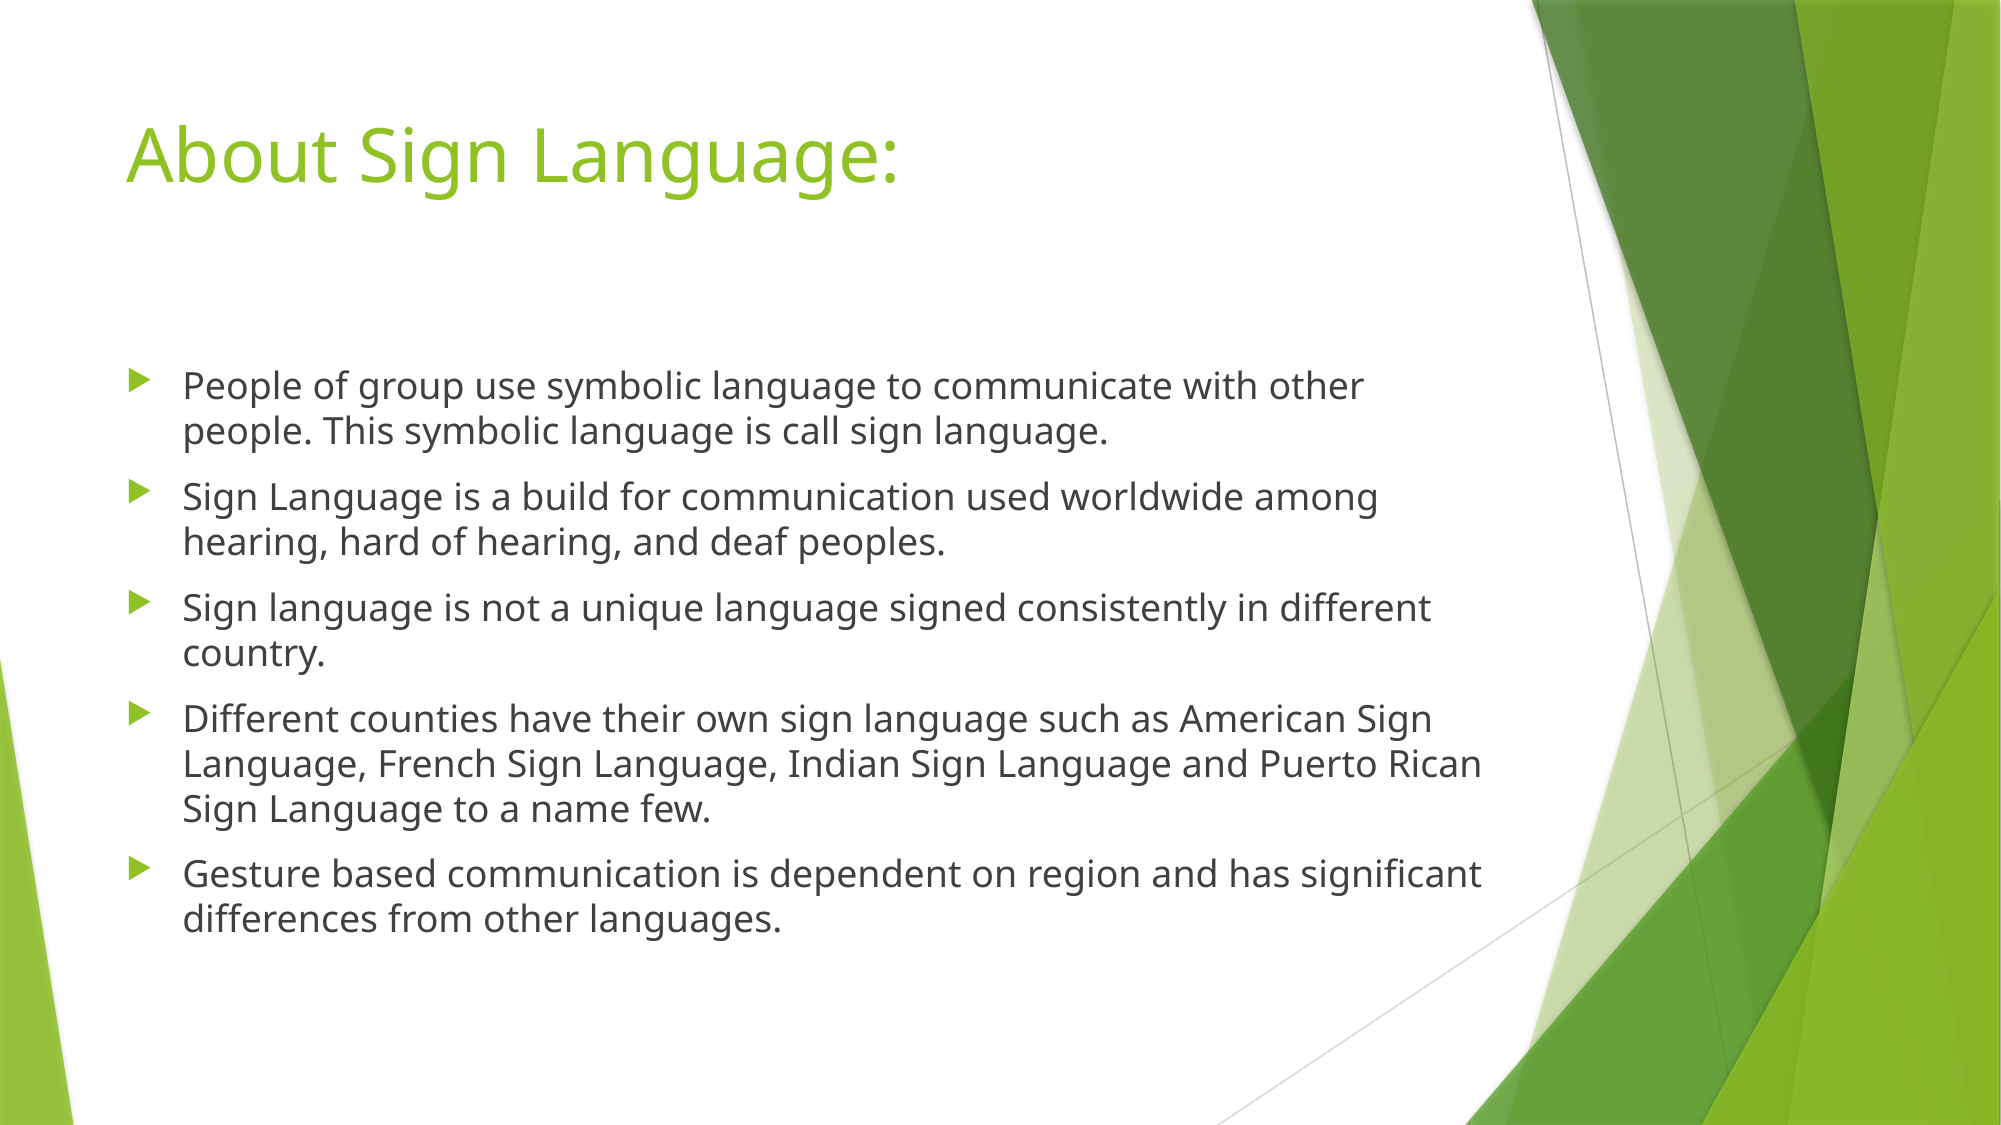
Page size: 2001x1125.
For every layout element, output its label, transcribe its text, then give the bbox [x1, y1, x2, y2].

title About Sign Language: [111, 99, 1522, 317]
list People of group use symbolic language to communicate with other people. This symbolic language is call sign language. Sign Language is a build for communication used worldwide among hearing, hard of hearing, and deaf peoples. Sign language is not a unique language signed consistently in different country. Different counties have their own sign language such as American Sign Language, French Sign Language, Indian Sign Language and Puerto Rican Sign Language to a name few. Gesture based communication is dependent on region and has significant differences from other languages. [111, 354, 1522, 992]
